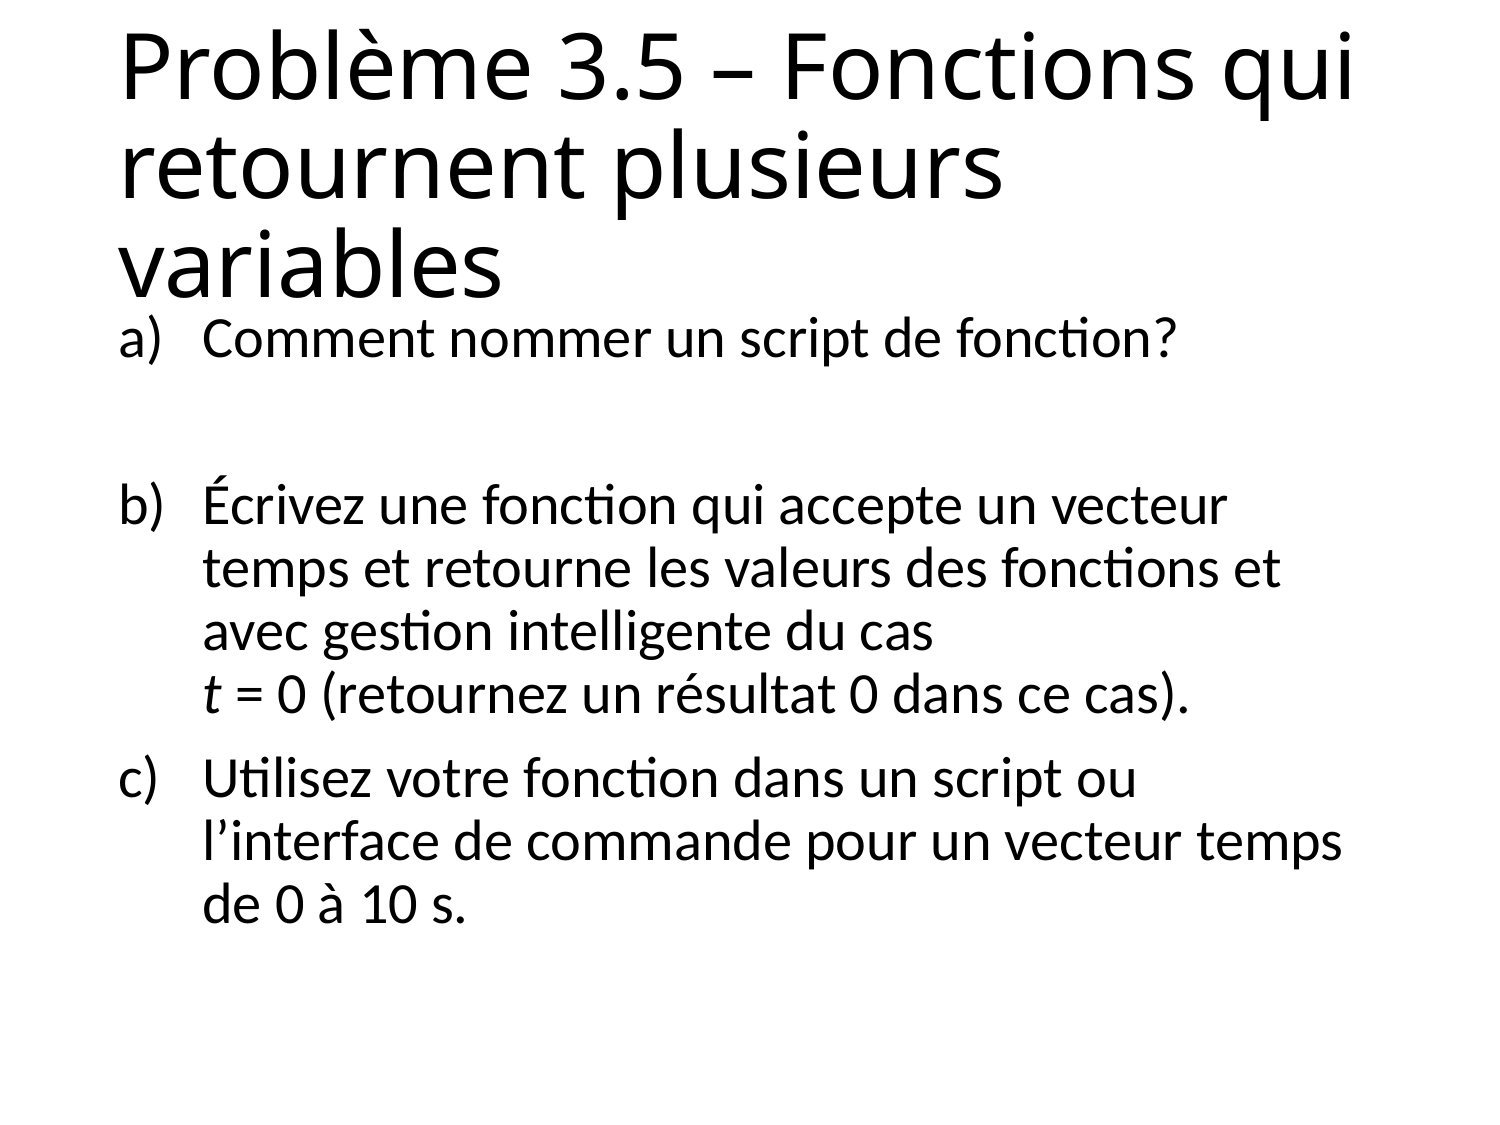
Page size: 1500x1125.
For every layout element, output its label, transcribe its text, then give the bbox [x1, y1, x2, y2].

title Problème 3.5 – Fonctions qui retournent plusieurs variables [103, 59, 1397, 278]
